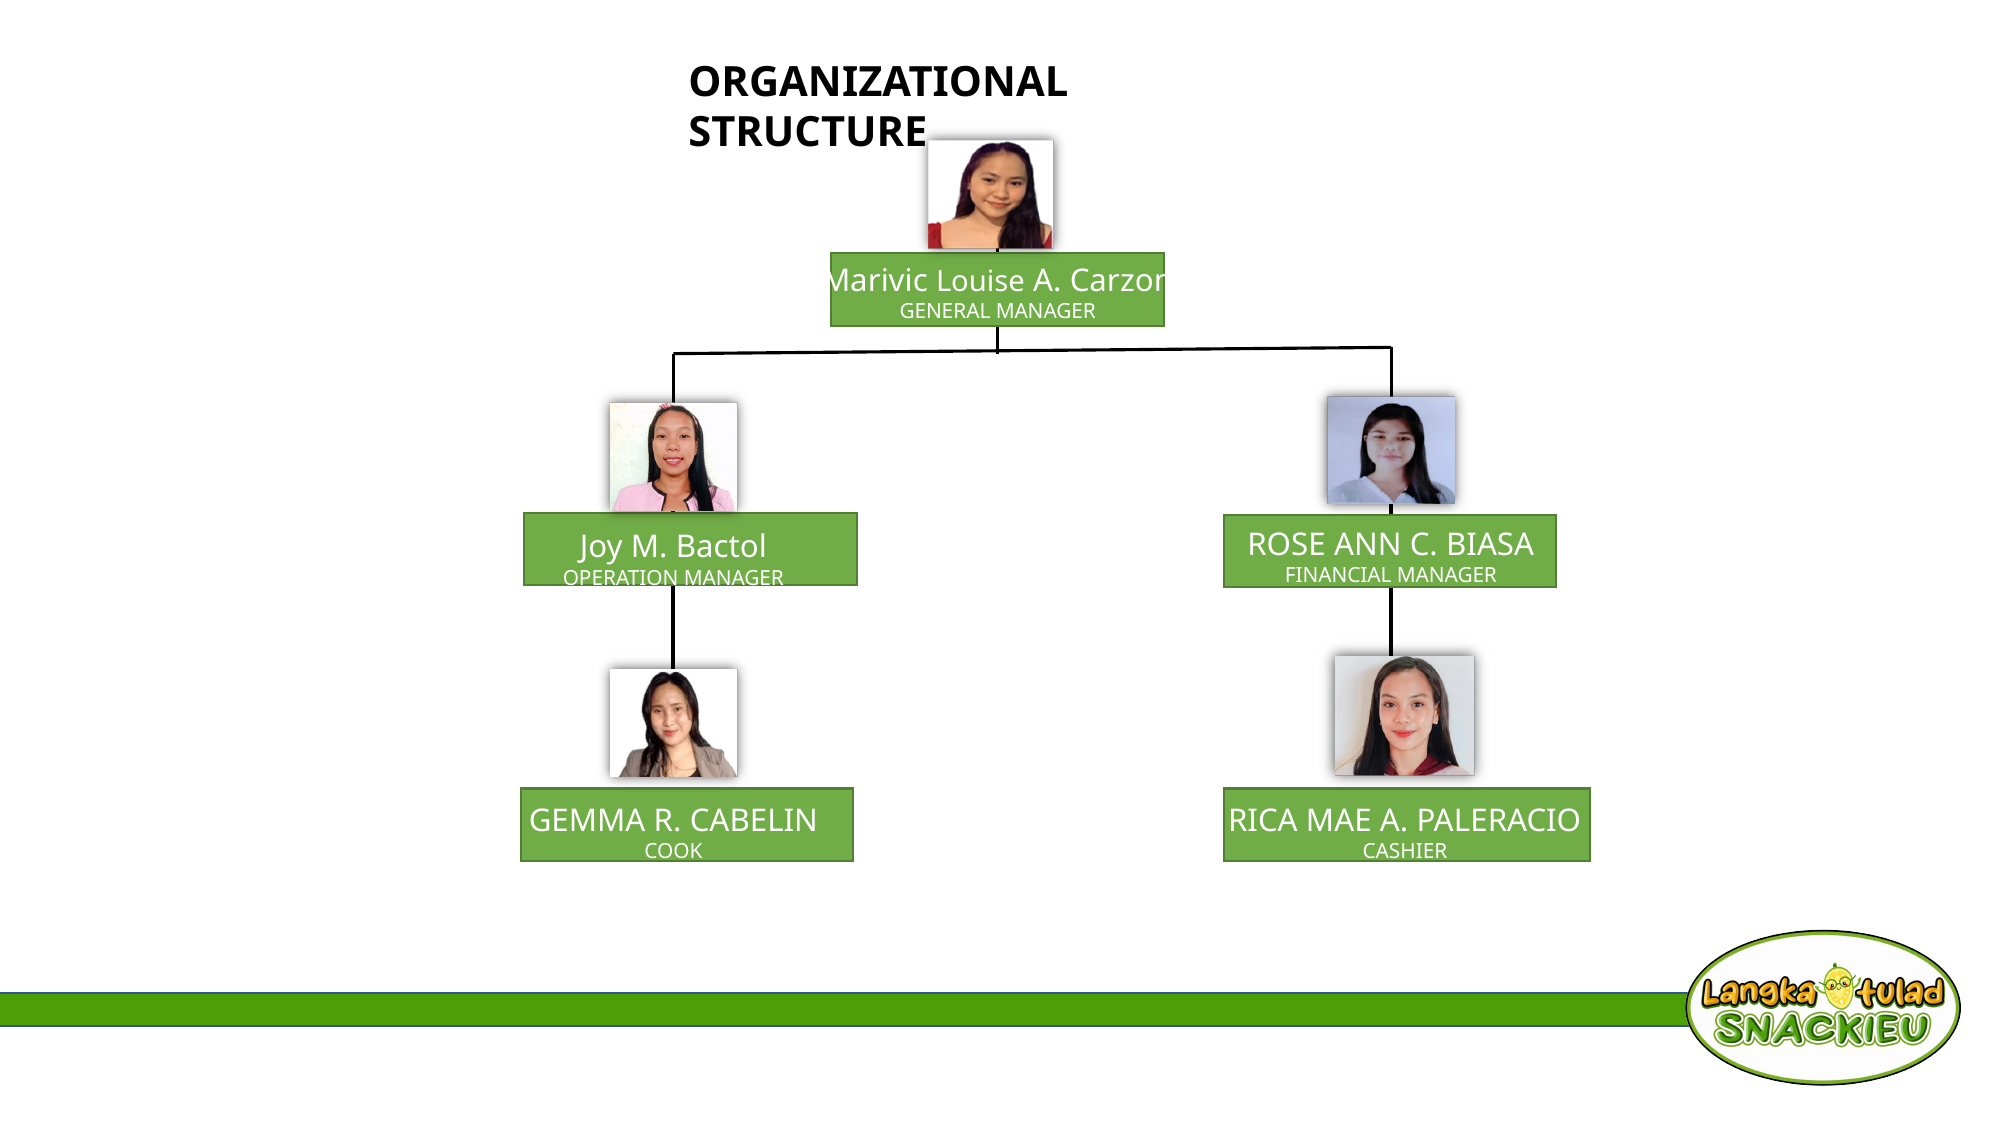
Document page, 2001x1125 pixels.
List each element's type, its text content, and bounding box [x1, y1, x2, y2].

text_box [455, 651, 892, 872]
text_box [455, 384, 892, 598]
text_box ORGANIZATIONAL STRUCTURE [673, 46, 1327, 162]
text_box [1172, 378, 1609, 595]
picture [910, 122, 1071, 266]
text_box Marivic Louise A. Carzon GENERAL MANAGER [779, 252, 997, 330]
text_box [673, 347, 1392, 483]
picture [1679, 914, 1967, 1105]
text_box [0, 992, 1679, 1027]
text_box Marivic Louise A. Carzon GENERAL MANAGER [998, 252, 1216, 330]
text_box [1186, 636, 1623, 872]
